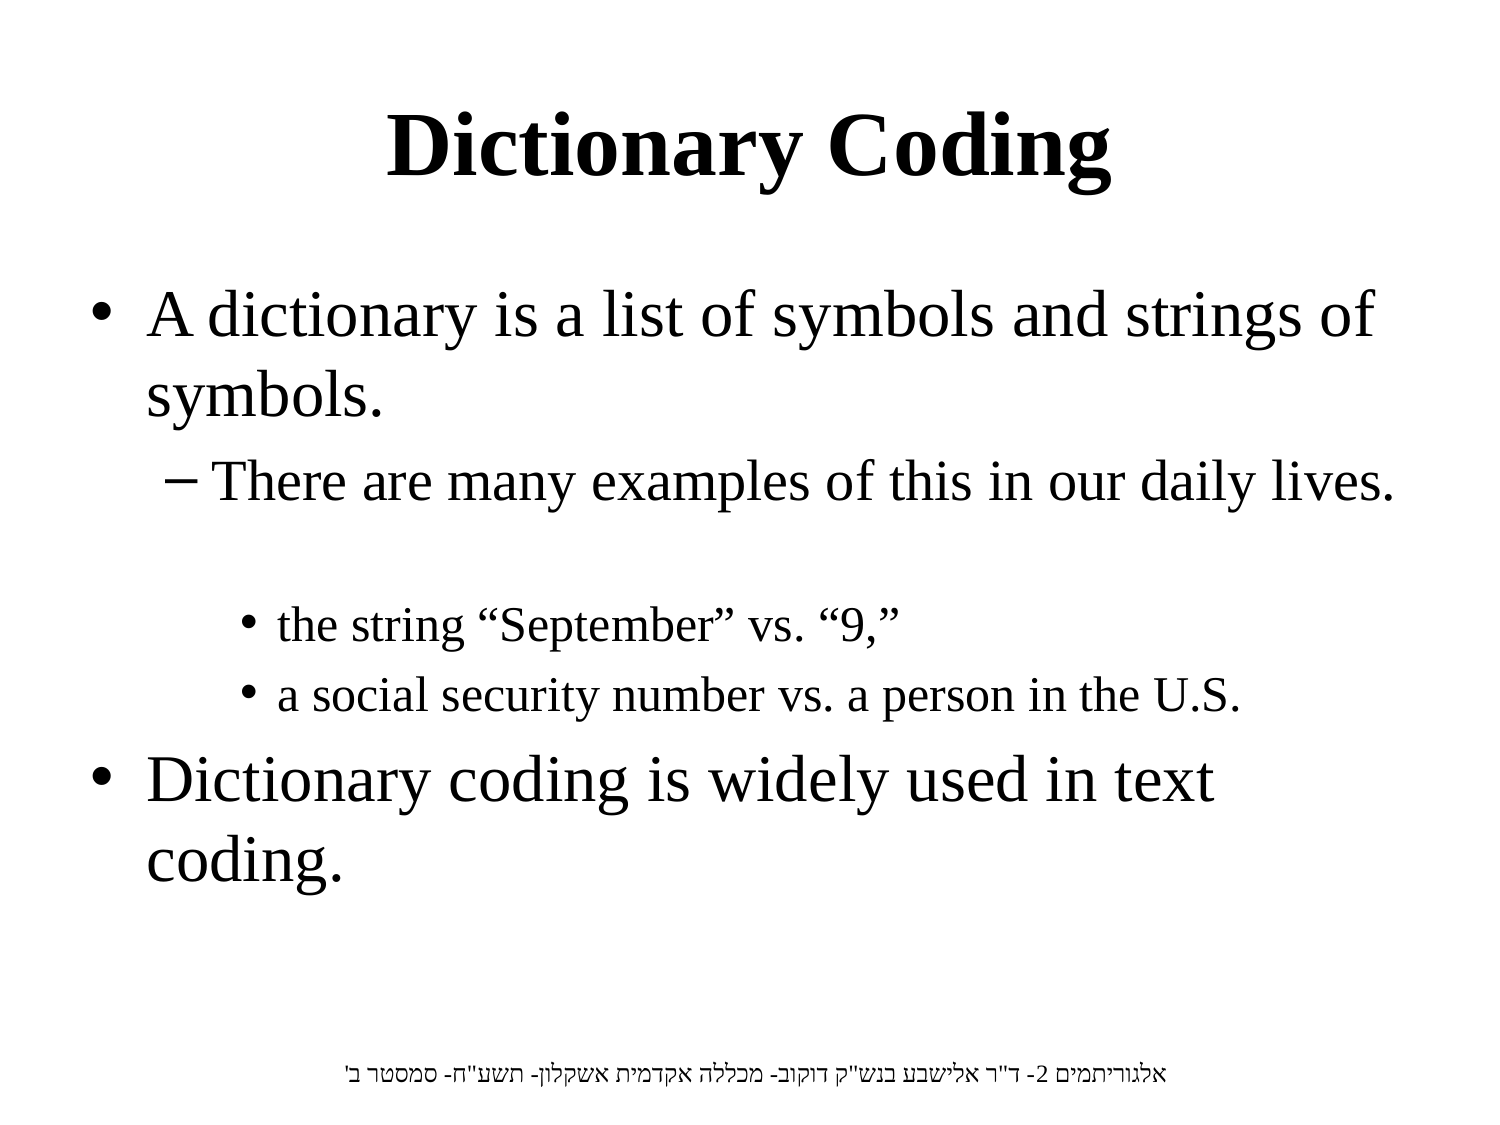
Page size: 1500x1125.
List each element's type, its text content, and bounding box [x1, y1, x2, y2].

title Dictionary Coding [75, 45, 1425, 233]
list A dictionary is a list of symbols and strings of symbols. There are many examples of this in our daily lives. the string “September” vs. “9,” a social security number vs. a person in the U.S. Dictionary coding is widely used in text coding. [75, 450, 1425, 505]
footer אלגוריתמים 2- ד"ר אלישבע בנש"ק דוקוב- מכללה אקדמית אשקלון- תשע"ח- סמסטר ב' [304, 1042, 1207, 1103]
list A dictionary is a list of symbols and strings of symbols. There are many examples of this in our daily lives. the string “September” vs. “9,” a social security number vs. a person in the U.S. Dictionary coding is widely used in text coding. [75, 262, 1425, 449]
list A dictionary is a list of symbols and strings of symbols. There are many examples of this in our daily lives. the string “September” vs. “9,” a social security number vs. a person in the U.S. Dictionary coding is widely used in text coding. [75, 506, 1425, 528]
list A dictionary is a list of symbols and strings of symbols. There are many examples of this in our daily lives. the string “September” vs. “9,” a social security number vs. a person in the U.S. Dictionary coding is widely used in text coding. [75, 530, 1425, 1005]
